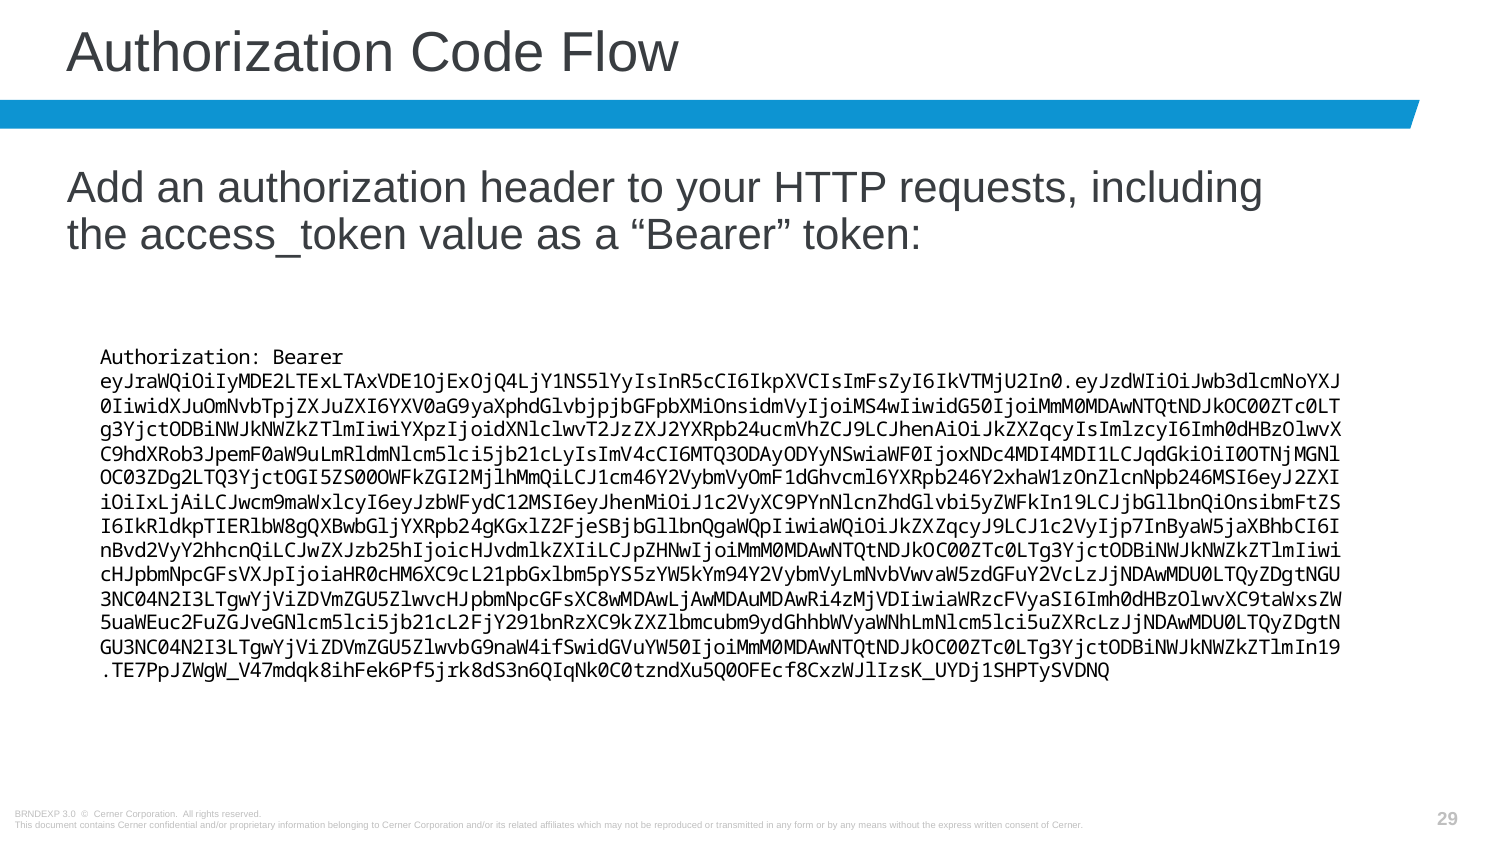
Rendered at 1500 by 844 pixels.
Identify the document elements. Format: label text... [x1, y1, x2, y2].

list Add an authorization header to your HTTP requests, including the access_token value as a “Bearer” token: [51, 157, 1346, 715]
picture [99, 346, 1345, 684]
title Authorization Code Flow [50, 0, 1345, 106]
